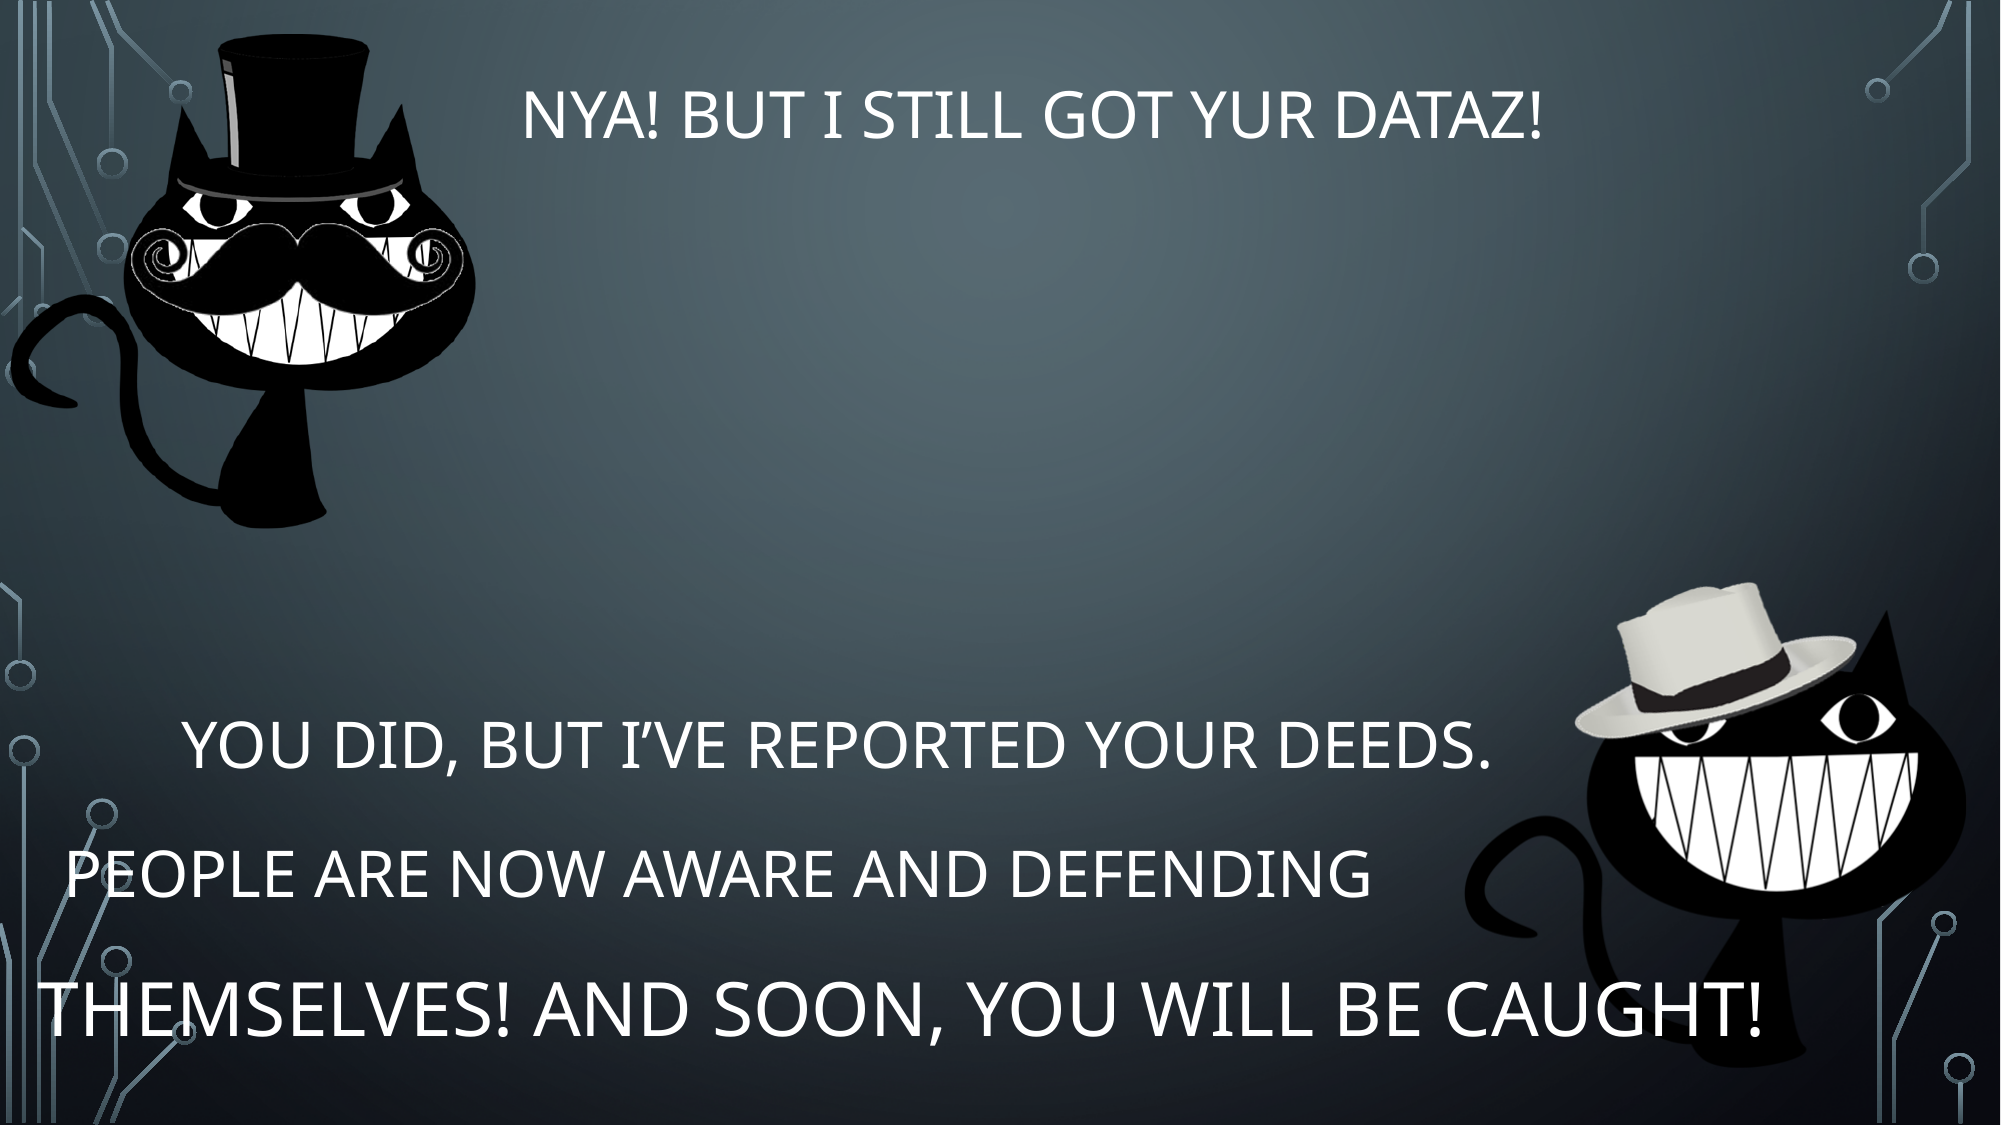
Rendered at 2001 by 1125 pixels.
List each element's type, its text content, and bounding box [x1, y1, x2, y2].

text_box You did, but I’ve reported your deeds. [166, 680, 1454, 809]
title Nya! BUT I STILL GOT YUR DATAZ! [507, 47, 1698, 188]
picture [1454, 550, 2000, 1125]
text_box People are now aware and defending [48, 809, 1454, 944]
text_box themselves! And soon, you will be caught! [22, 944, 1454, 1081]
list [0, 0, 507, 582]
